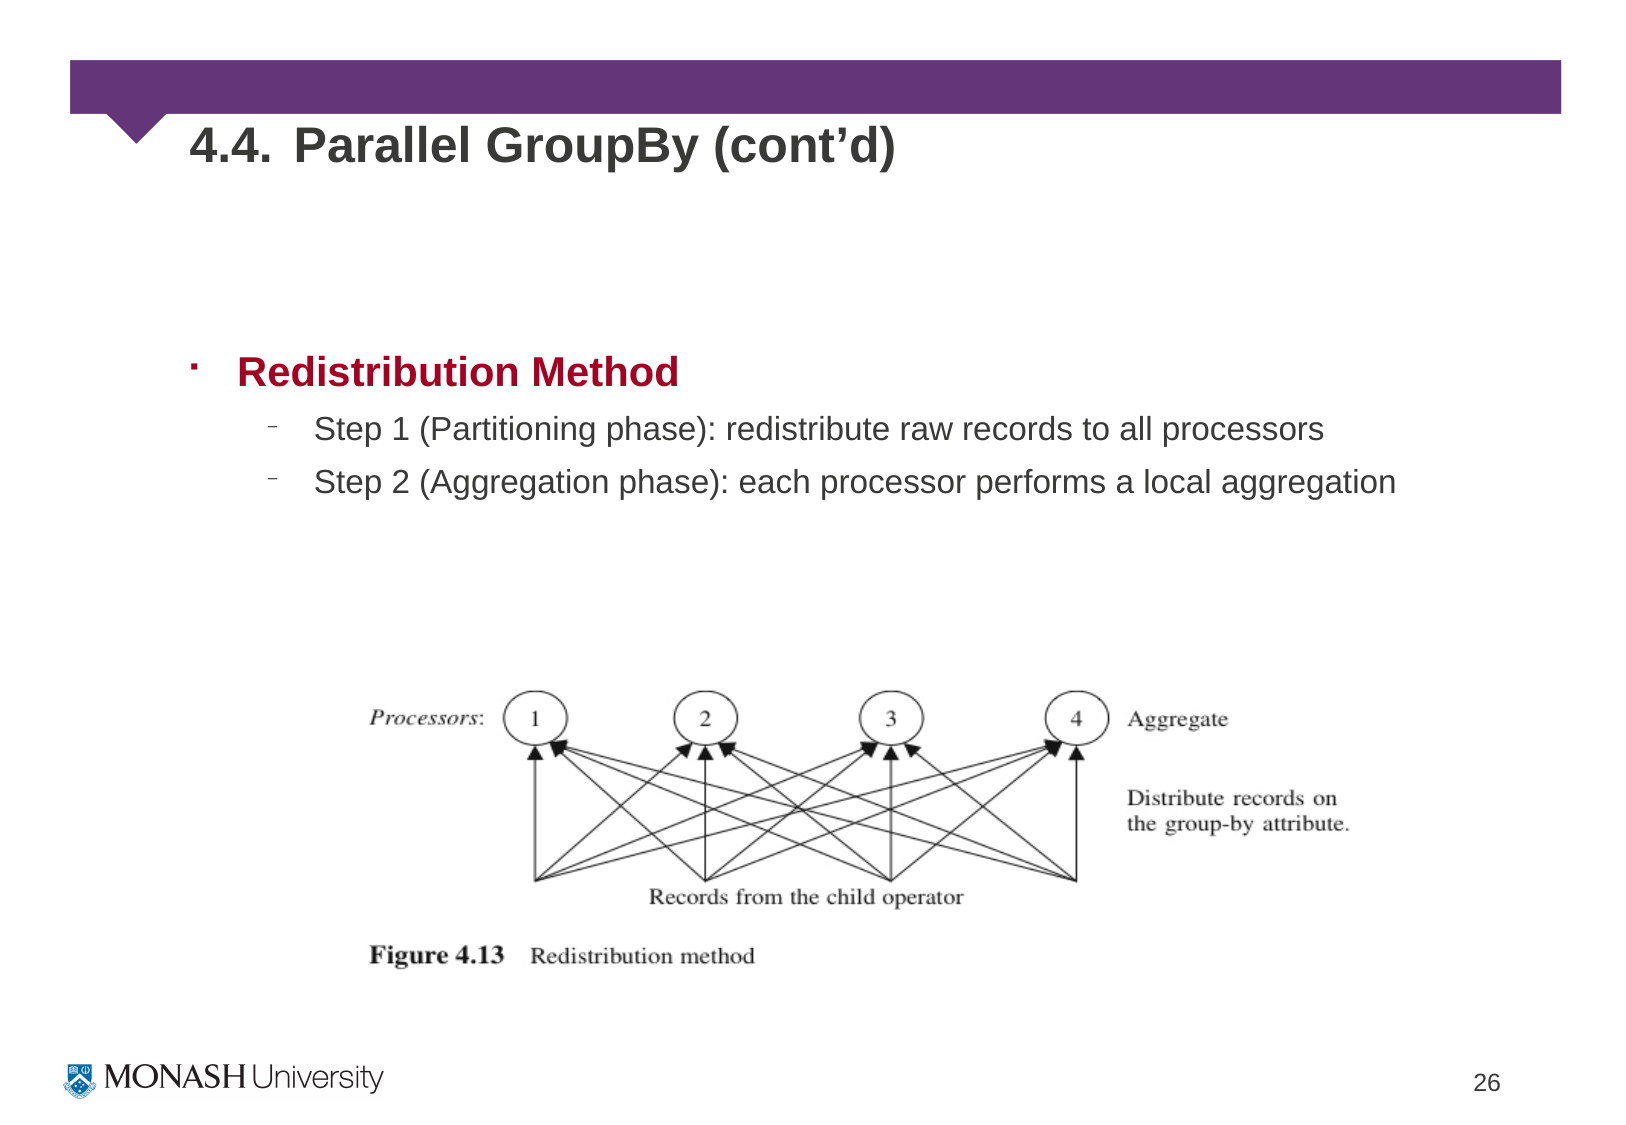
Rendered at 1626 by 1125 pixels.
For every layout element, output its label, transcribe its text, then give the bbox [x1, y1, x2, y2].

picture [338, 674, 1409, 983]
list Redistribution Method Step 1 (Partitioning phase): redistribute raw records to all processors Step 2 (Aggregation phase): each processor performs a local aggregation [189, 344, 1490, 1020]
picture [63, 1064, 384, 1099]
title 4.4. Parallel GroupBy (cont’d) [189, 87, 1571, 275]
